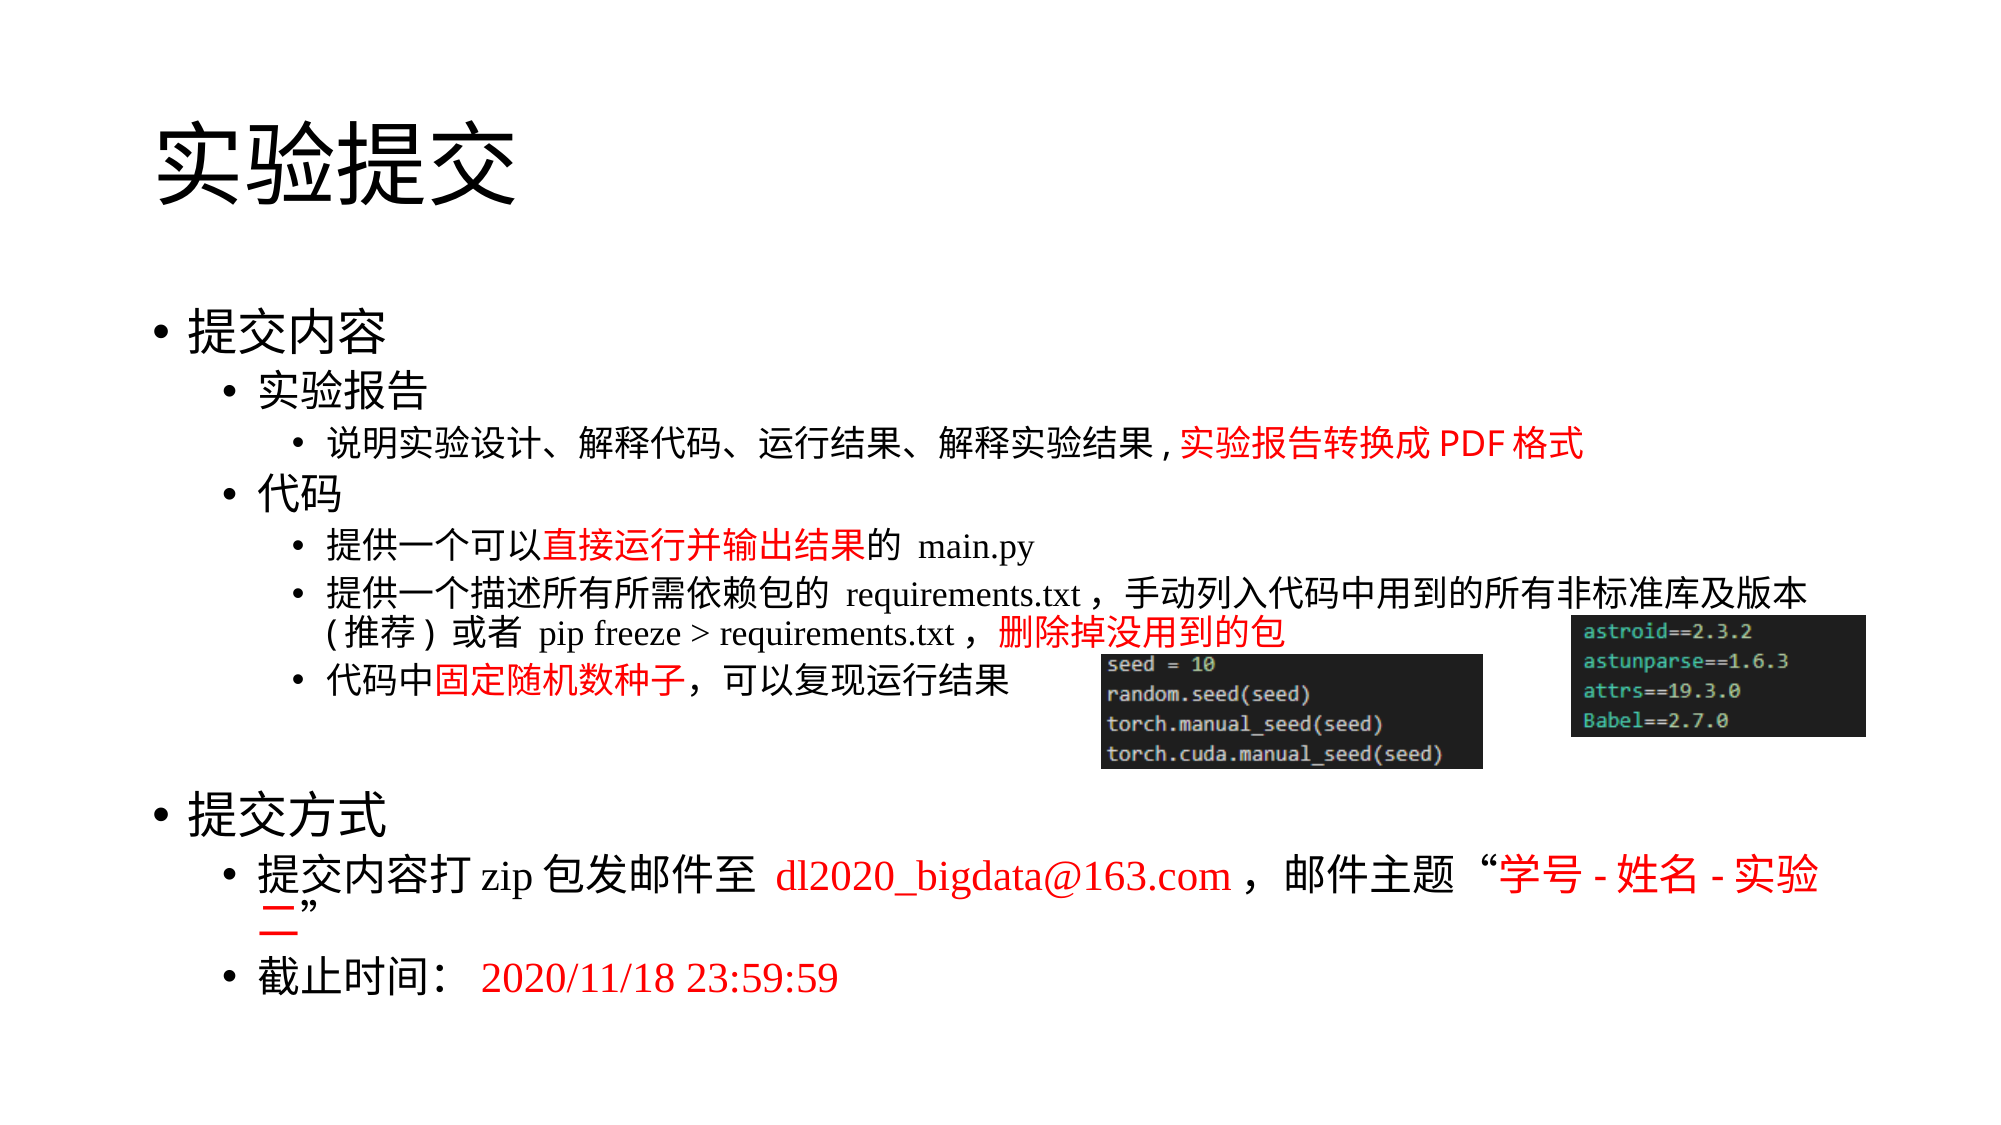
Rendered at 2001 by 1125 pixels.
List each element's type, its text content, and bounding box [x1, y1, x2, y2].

picture [1571, 614, 1866, 737]
list 提交内容 实验报告 说明实验设计、解释代码、运行结果、解释实验结果,实验报告转换成PDF格式 代码 提供一个可以直接运行并输出结果的 main.py 提供一个描述所有所需依赖包的 requirements.txt，手动列入代码中用到的所有非标准库及版本(推荐) 或者 pip freeze > requirements.txt，删除掉没用到的包 代码中固定随机数种子，可以复现运行结果 提交方式 提交内容打zip包发邮件至 dl2020_bigdata@163.com，邮件主题“学号-姓名-实验二” 截止时间：2020/11/18 23:59:59 [137, 299, 1863, 1014]
title 实验提交 [137, 59, 1863, 278]
picture [1101, 654, 1483, 769]
